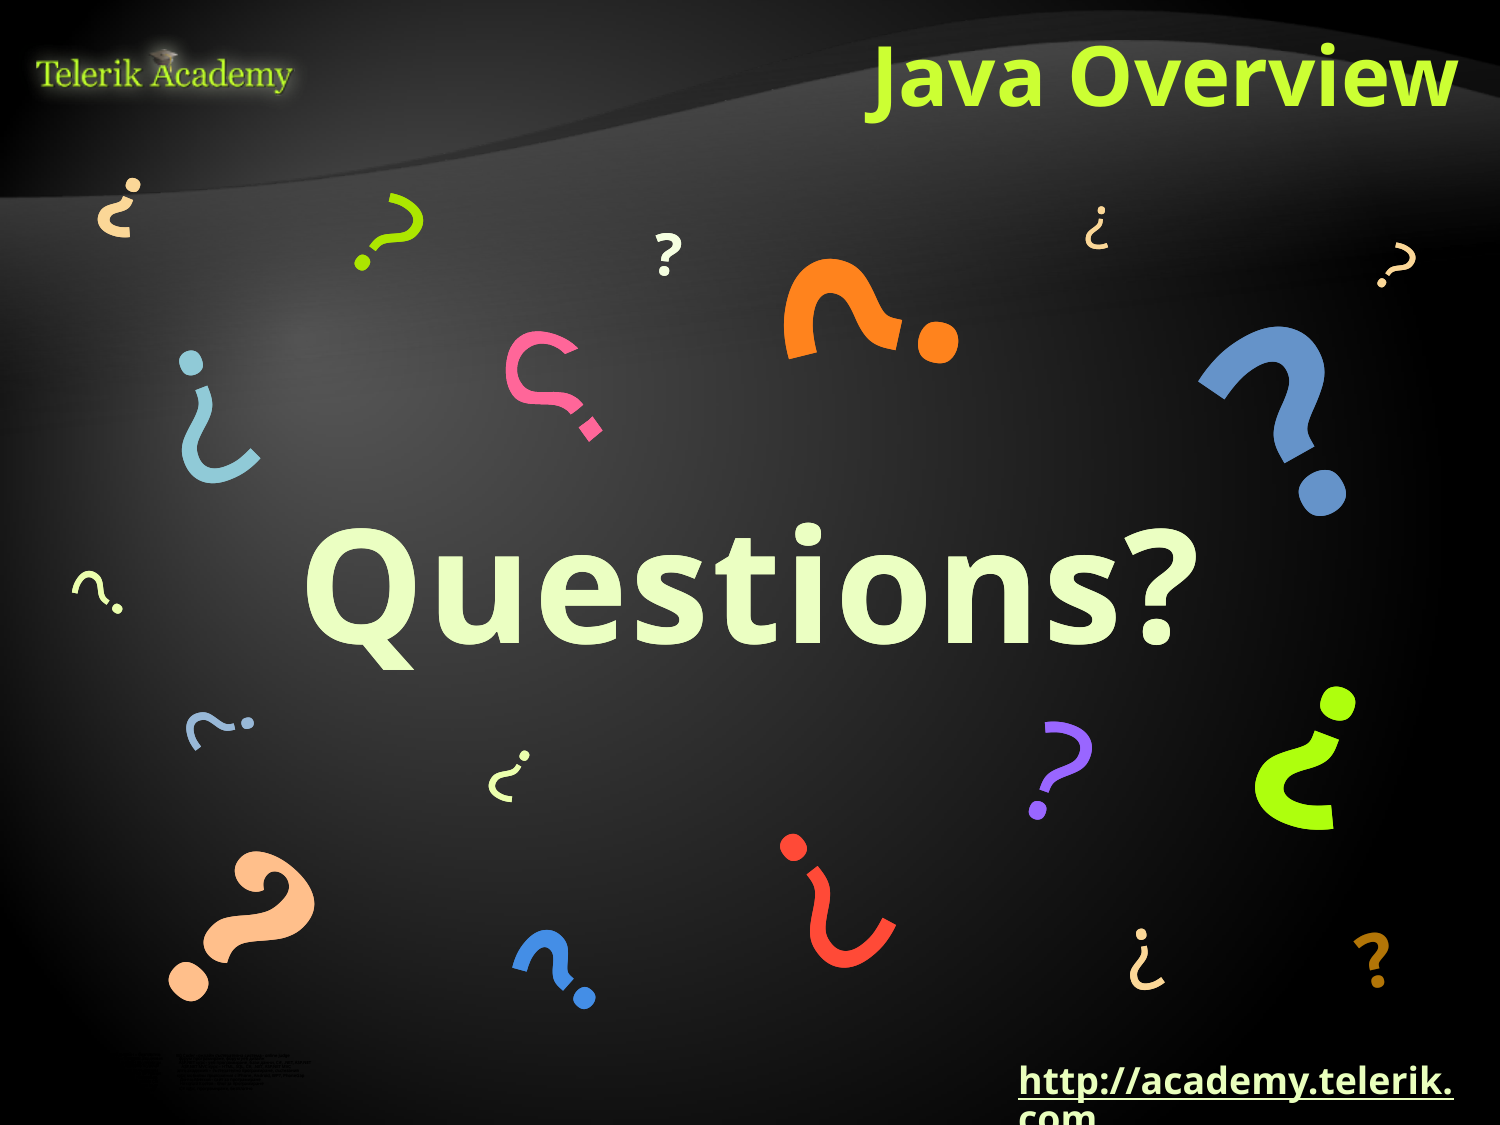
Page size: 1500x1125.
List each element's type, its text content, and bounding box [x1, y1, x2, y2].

list http://academy.telerik.com [1003, 1050, 1481, 1111]
title Java Overview [337, 12, 1475, 150]
picture [0, 0, 1500, 1125]
